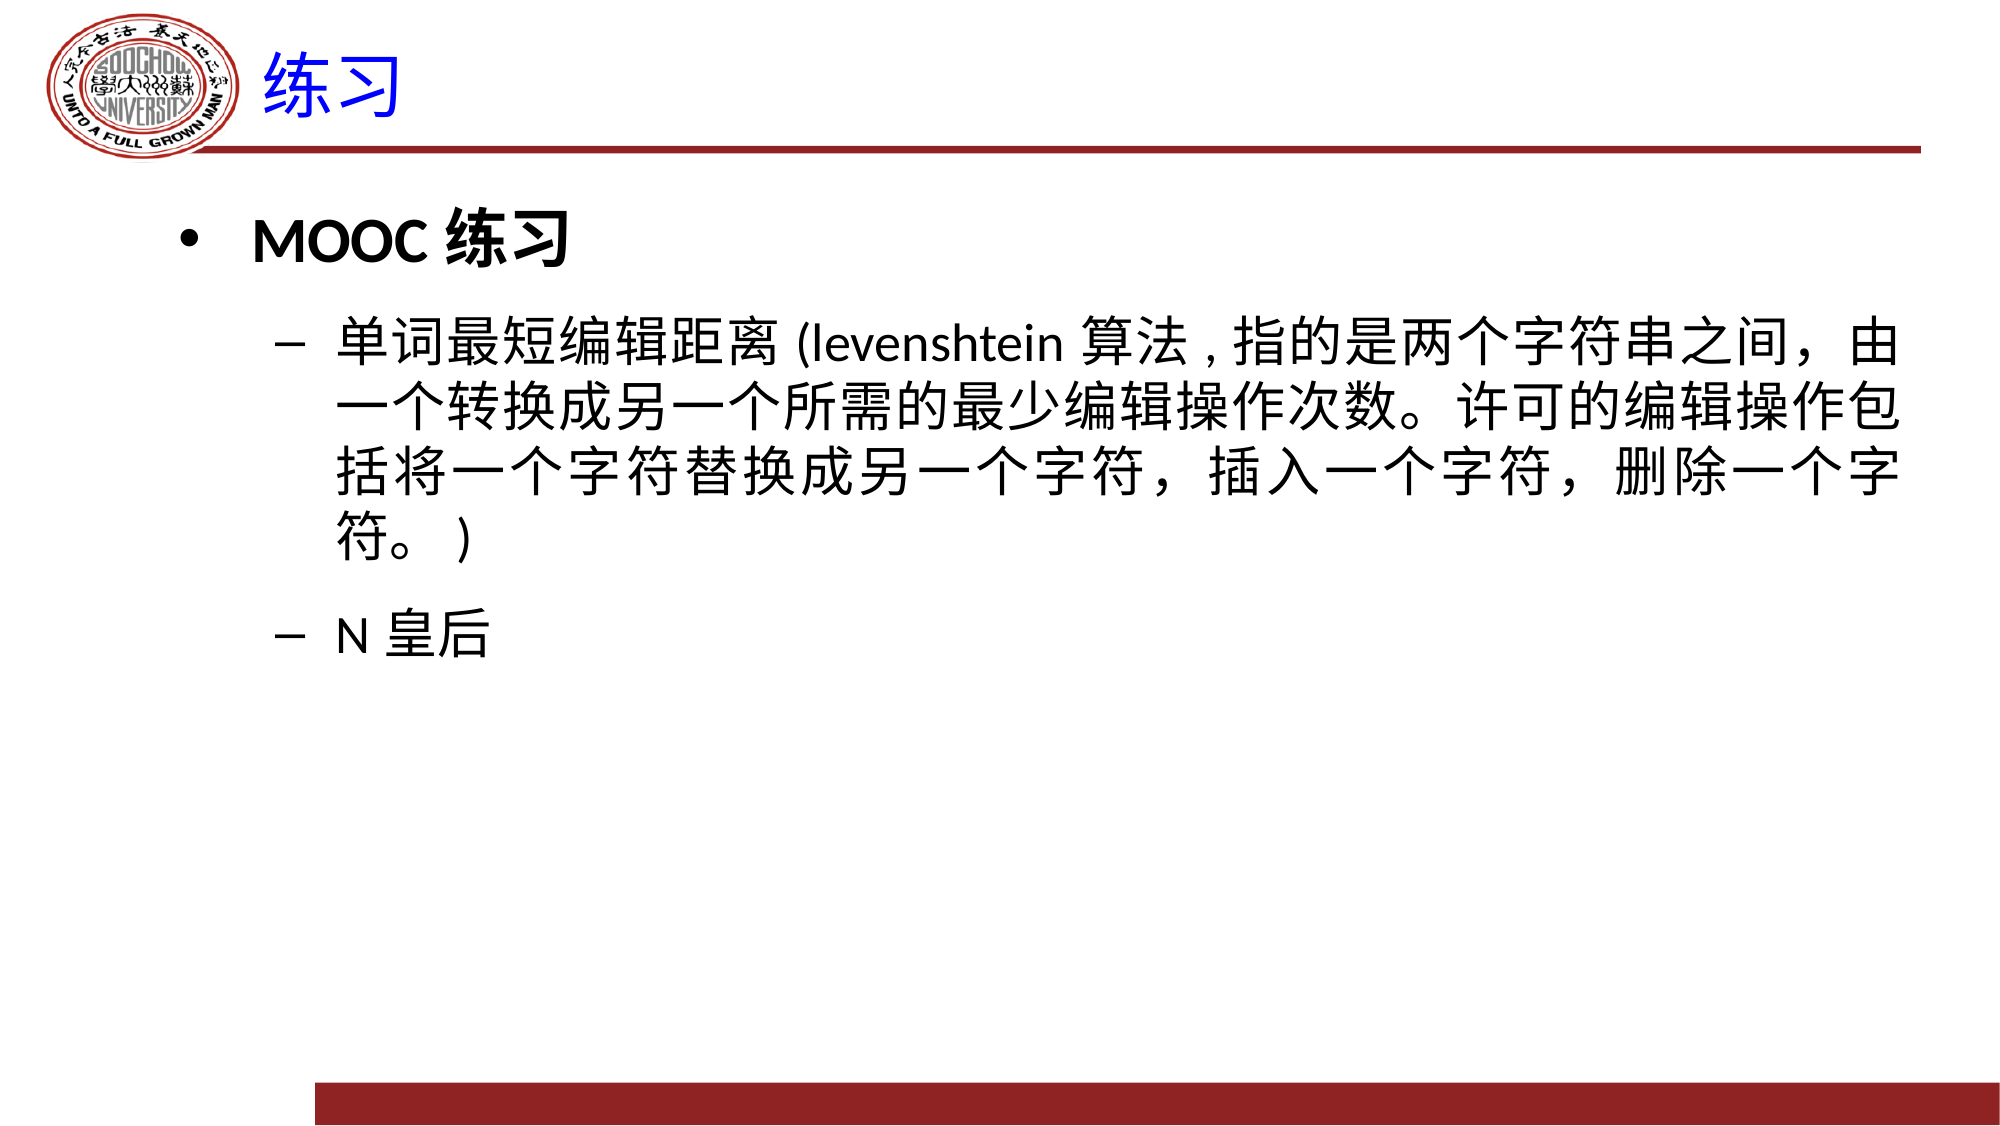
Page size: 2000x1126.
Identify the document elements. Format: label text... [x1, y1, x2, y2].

list MOOC练习 单词最短编辑距离(levenshtein算法,指的是两个字符串之间，由一个转换成另一个所需的最少编辑操作次数。许可的编辑操作包括将一个字符替换成另一个字符，插入一个字符，删除一个字符。) N皇后 [159, 188, 1921, 987]
title 练习 [242, 30, 1921, 138]
picture [40, 9, 246, 163]
